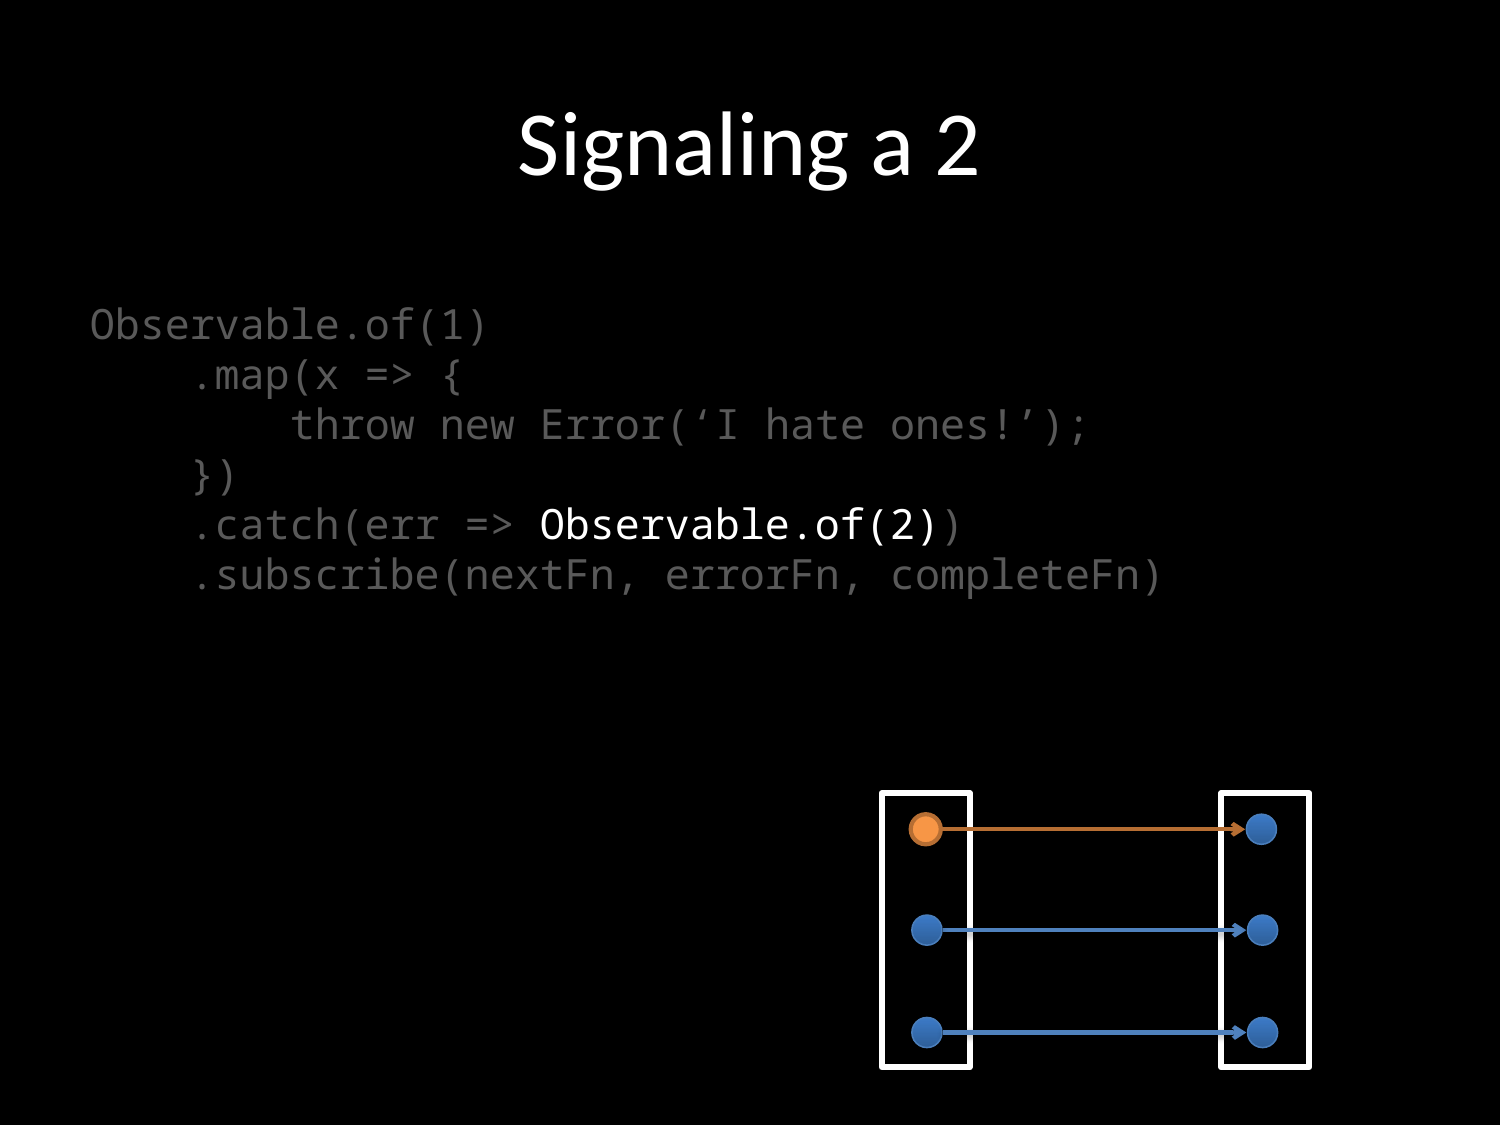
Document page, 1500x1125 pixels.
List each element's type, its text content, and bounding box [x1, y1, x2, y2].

text_box [1245, 813, 1278, 846]
text_box [1218, 790, 1312, 1070]
text_box [1246, 1016, 1279, 1049]
text_box [911, 1016, 943, 1049]
text_box [911, 914, 943, 946]
text_box Observable.of(1) .map(x => { throw new Error(‘I hate ones!’); }) .catch(err => Observable.of(2)) .subscribe(nextFn, errorFn, completeFn) [74, 290, 1425, 605]
text_box [1246, 914, 1279, 946]
title Signaling a 2 [75, 45, 1425, 233]
text_box [879, 790, 973, 1070]
text_box [908, 812, 943, 847]
